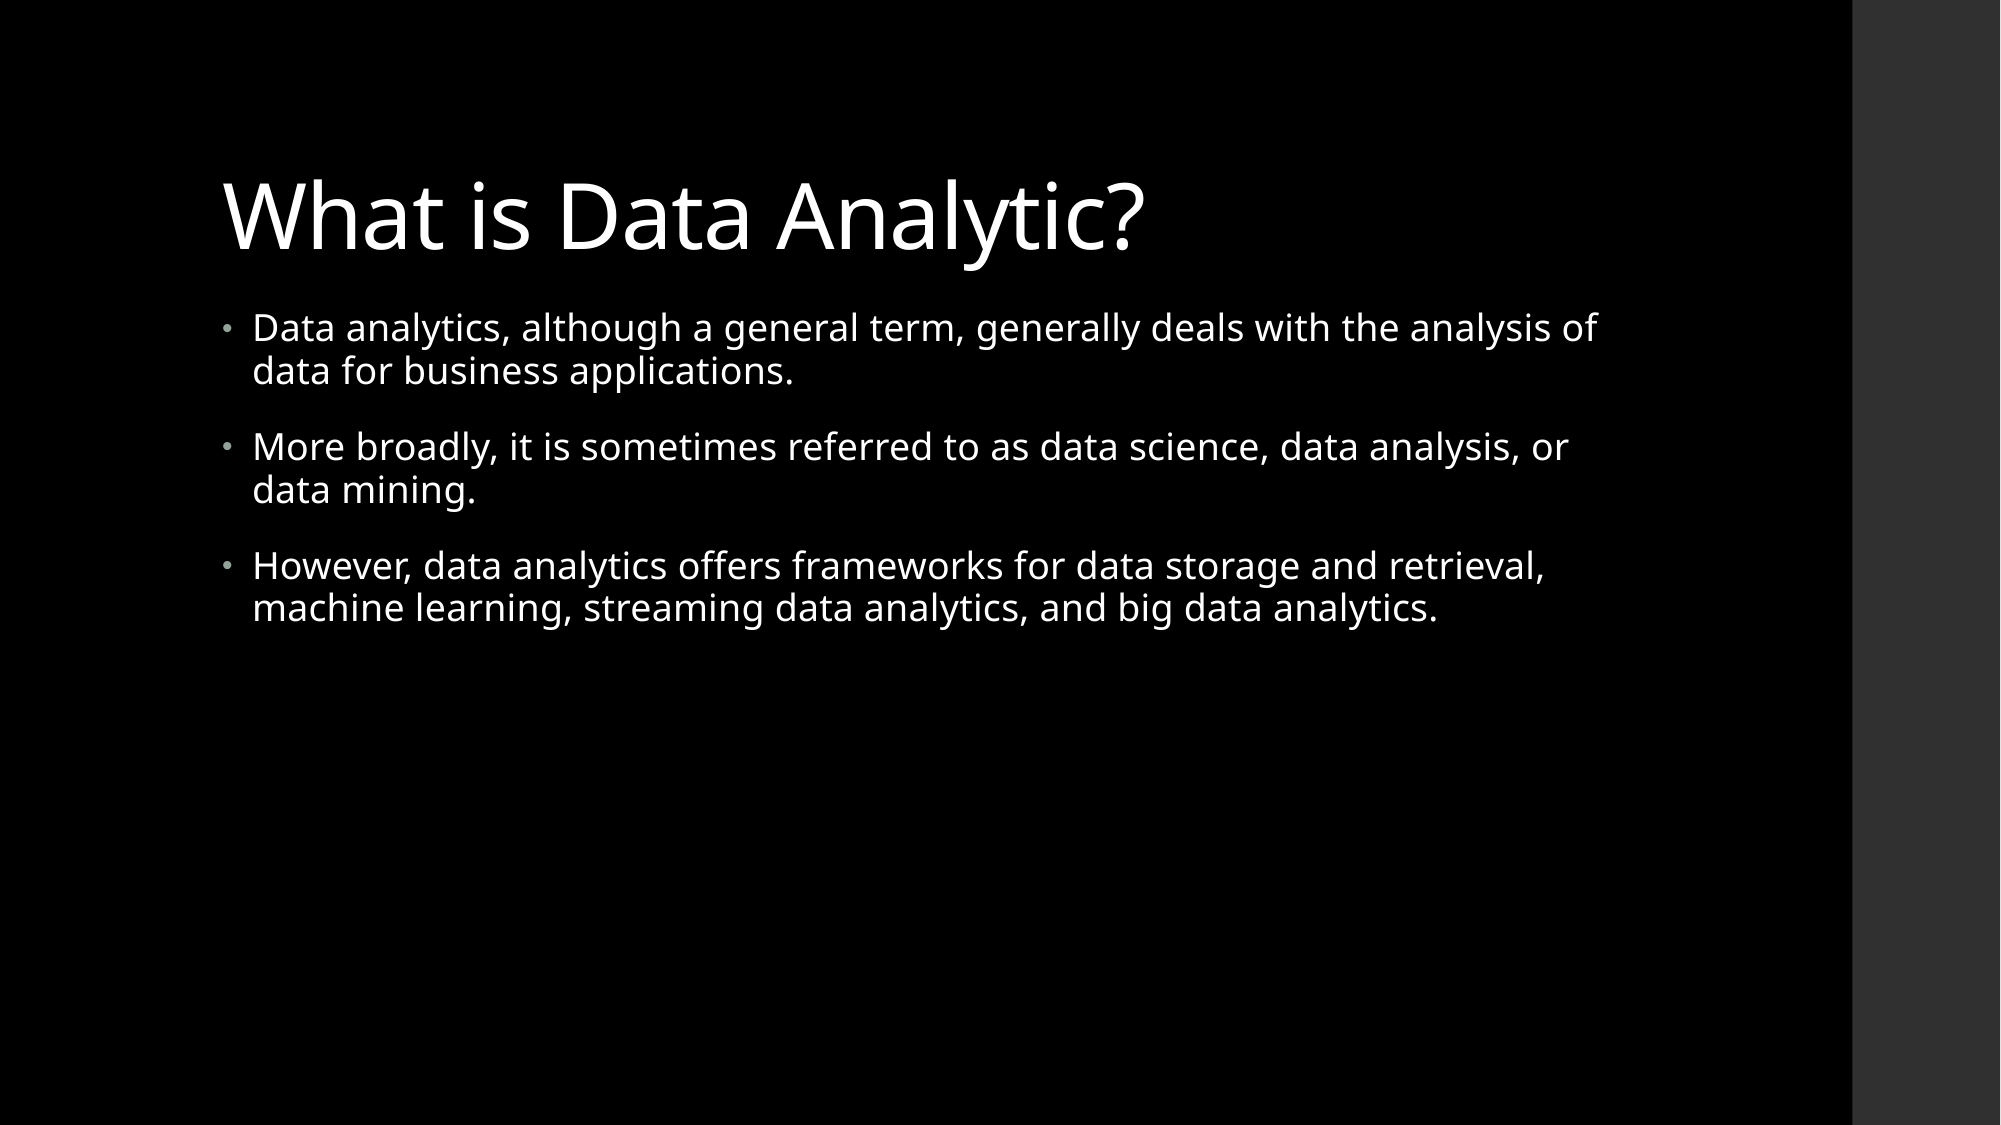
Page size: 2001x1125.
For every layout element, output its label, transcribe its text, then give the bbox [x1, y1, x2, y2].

list Data analytics, although a general term, generally deals with the analysis of data for business applications. More broadly, it is sometimes referred to as data science, data analysis, or data mining. However, data analytics offers frameworks for data storage and retrieval, machine learning, streaming data analytics, and big data analytics. [206, 299, 1617, 1014]
title What is Data Analytic? [206, 60, 1797, 278]
